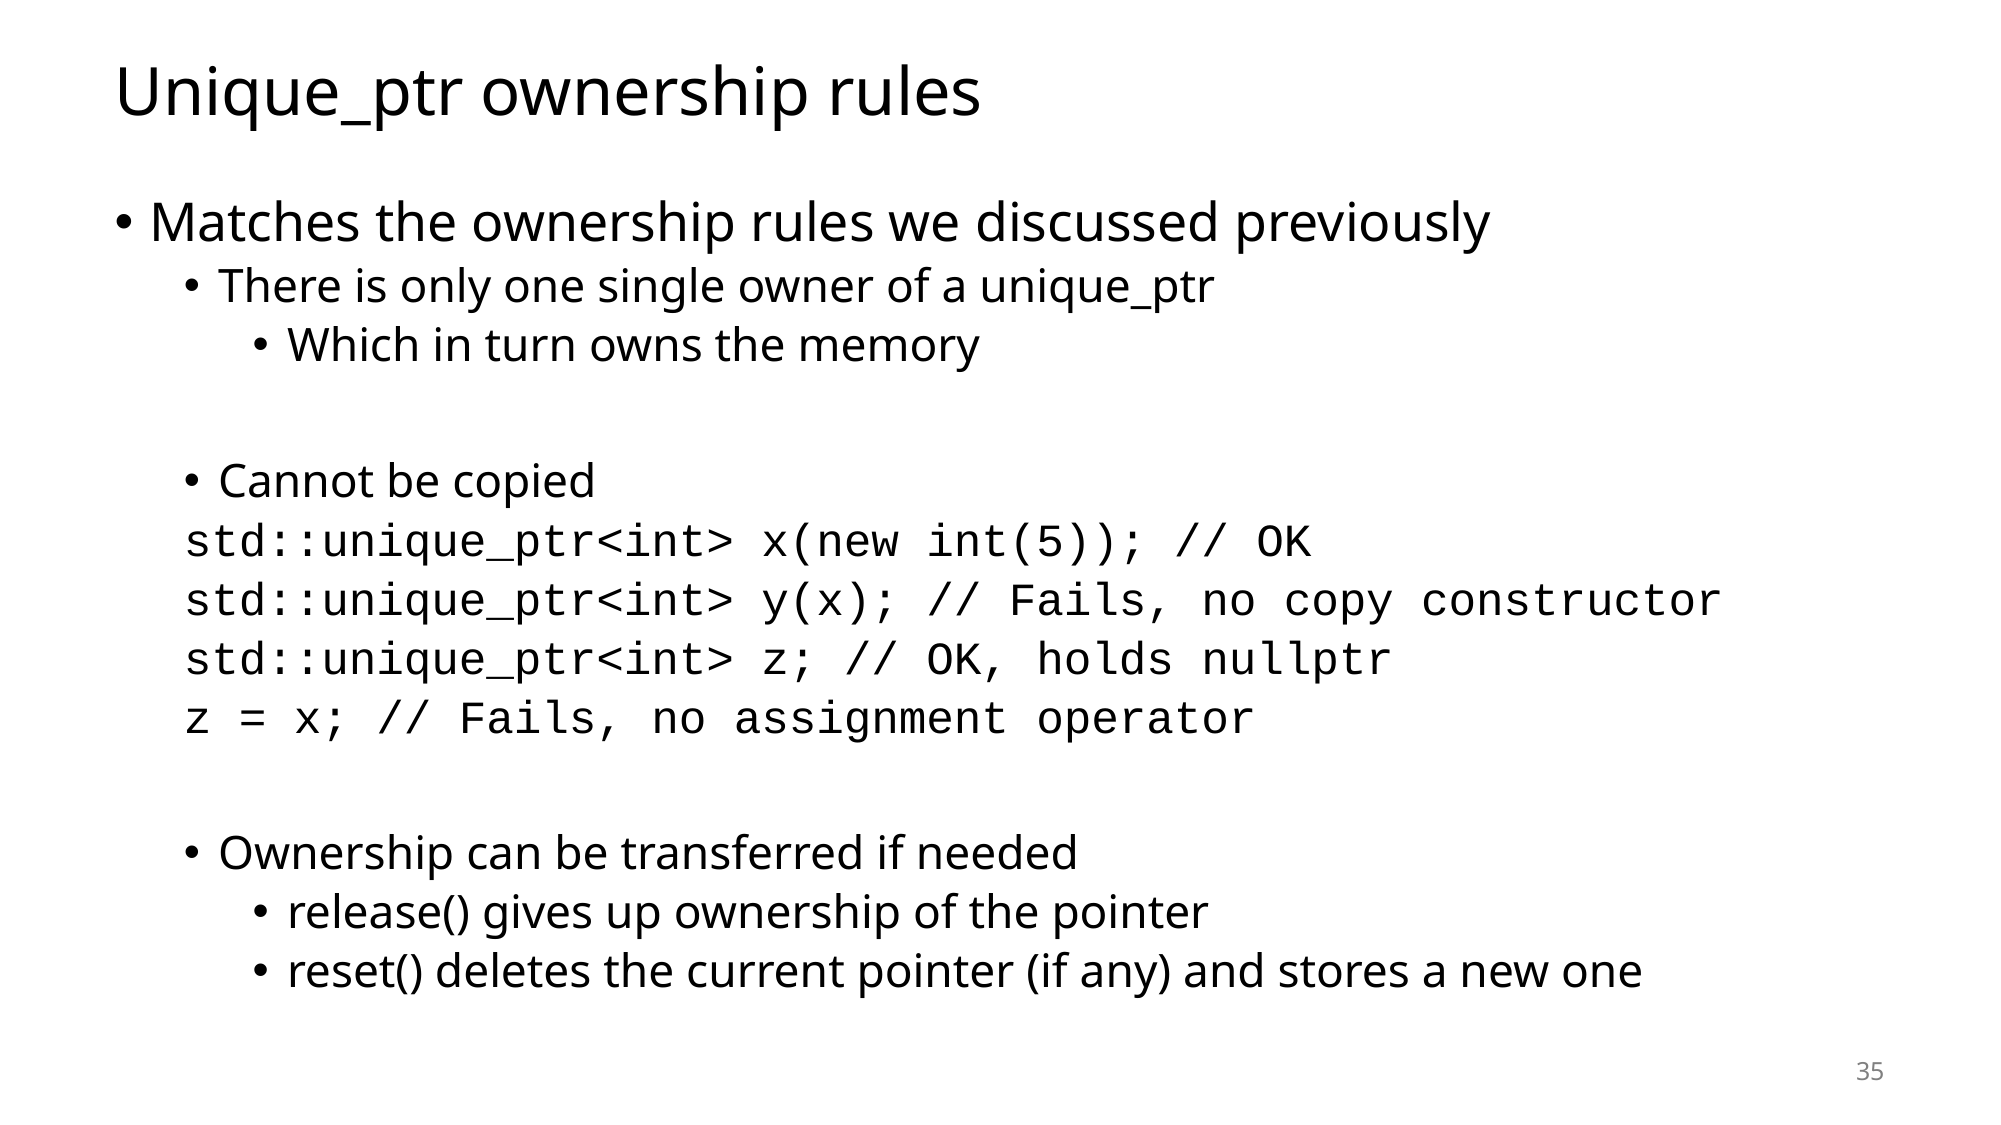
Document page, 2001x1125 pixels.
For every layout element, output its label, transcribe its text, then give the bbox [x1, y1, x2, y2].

title Unique_ptr ownership rules [99, 37, 1900, 150]
list Matches the ownership rules we discussed previously There is only one single owner of a unique_ptr Which in turn owns the memory Cannot be copied std::unique_ptr<int> x(new int(5)); // OK std::unique_ptr<int> y(x); // Fails, no copy constructor std::unique_ptr<int> z; // OK, holds nullptr z = x; // Fails, no assignment operator Ownership can be transferred if needed release() gives up ownership of the pointer reset() deletes the current pointer (if any) and stores a new one [99, 187, 1900, 1013]
slide_number 35 [1749, 1042, 1900, 1103]
